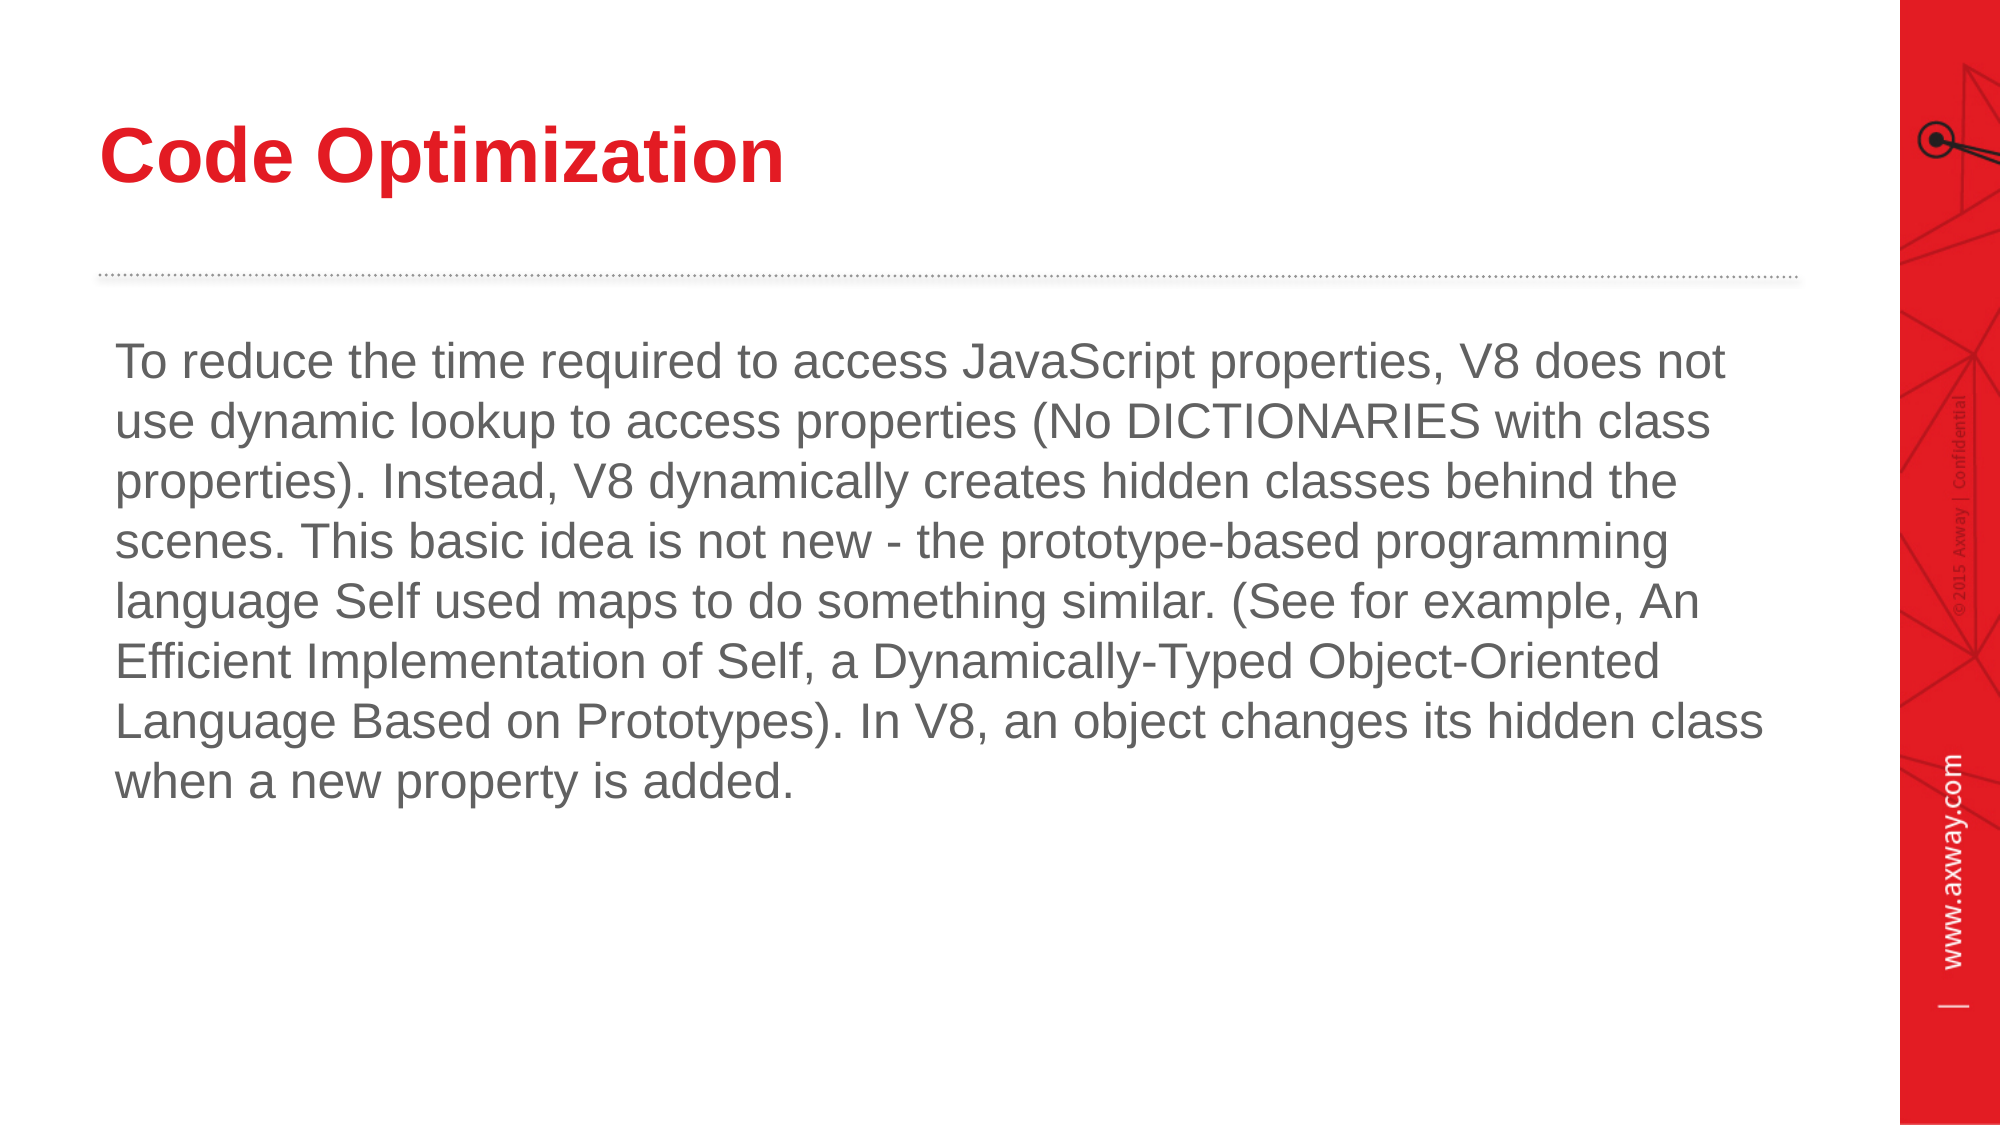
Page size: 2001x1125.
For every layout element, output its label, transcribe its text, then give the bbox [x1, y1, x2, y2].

list To reduce the time required to access JavaScript properties, V8 does not use dynamic lookup to access properties (No DICTIONARIES with class properties). Instead, V8 dynamically creates hidden classes behind the scenes. This basic idea is not new - the prototype-based programming language Self used maps to do something similar. (See for example, An Efficient Implementation of Self, a Dynamically-Typed Object-Oriented Language Based on Prototypes). In V8, an object changes its hidden class when a new property is added. [99, 320, 1801, 1064]
title Code Optimization [99, 37, 1803, 208]
picture [1900, 0, 2000, 1125]
